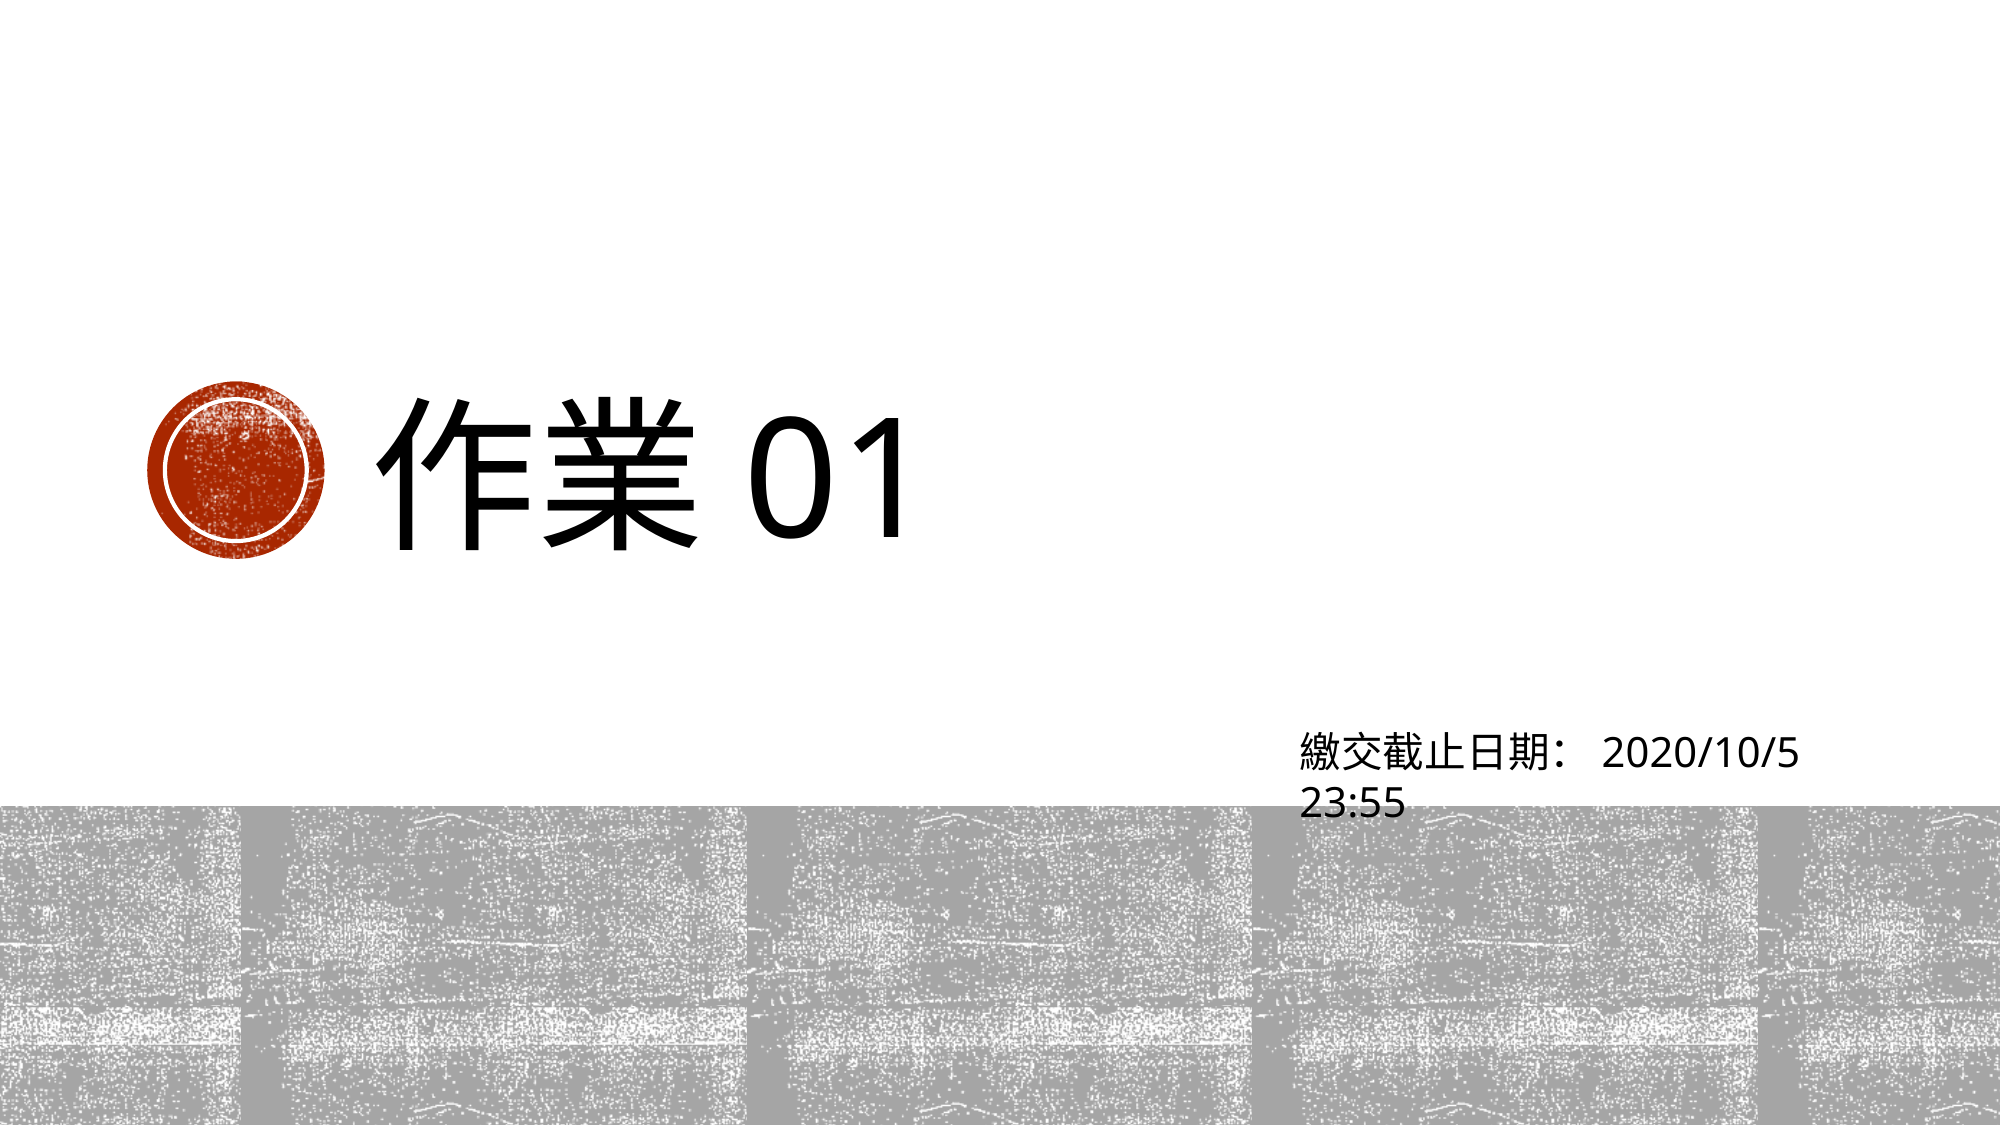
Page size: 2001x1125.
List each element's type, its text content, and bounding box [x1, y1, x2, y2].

picture [147, 381, 325, 559]
title 作業01 [355, 201, 1878, 779]
text_box 繳交截止日期：2020/10/5 23:55 [1284, 717, 1942, 833]
